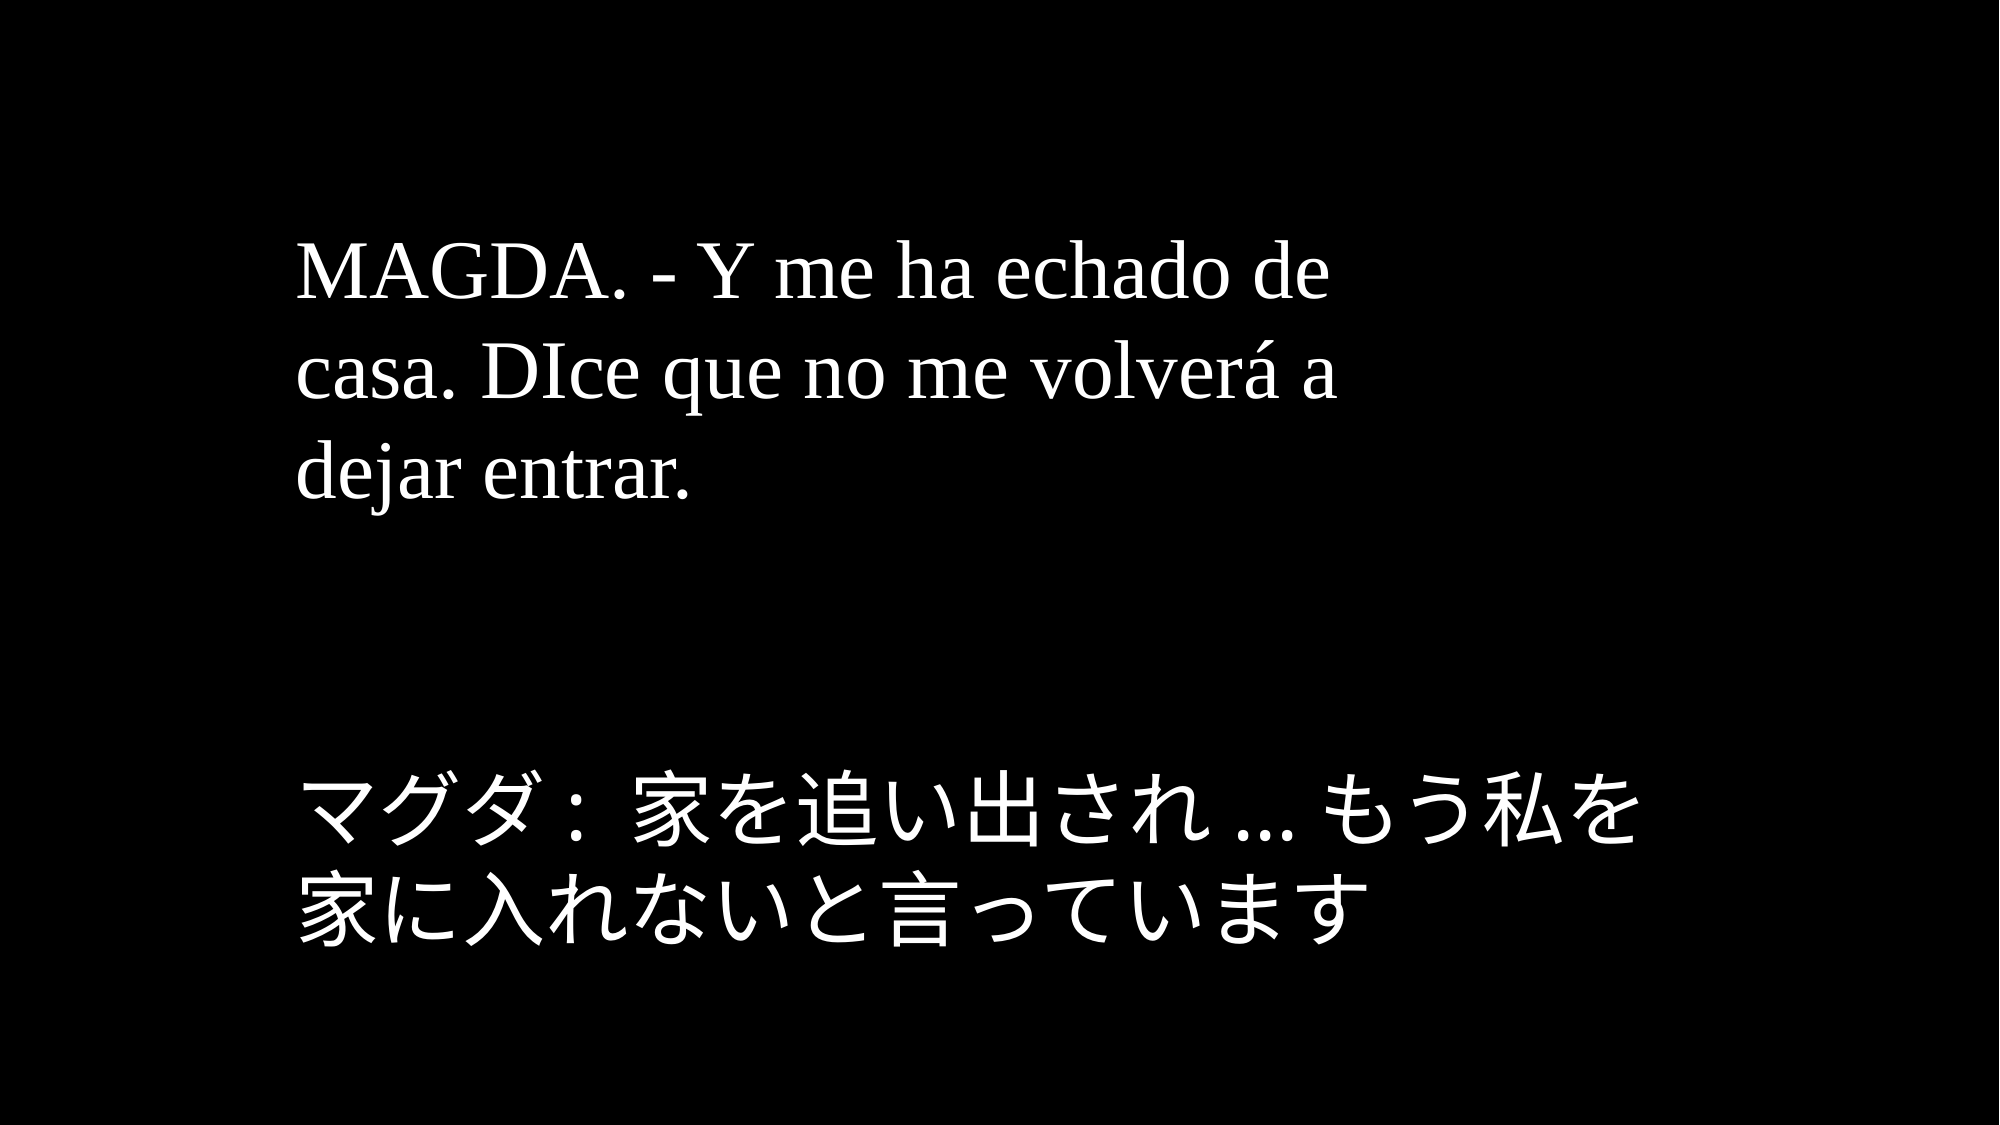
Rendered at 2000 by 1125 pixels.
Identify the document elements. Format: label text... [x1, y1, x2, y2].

text_box マグダ: 家を追い出され...もう私を家に入れないと言っています [280, 749, 1719, 1010]
text_box MAGDA. - Y me ha echado de casa. DIce que no me volverá a dejar entrar. [280, 208, 1448, 568]
